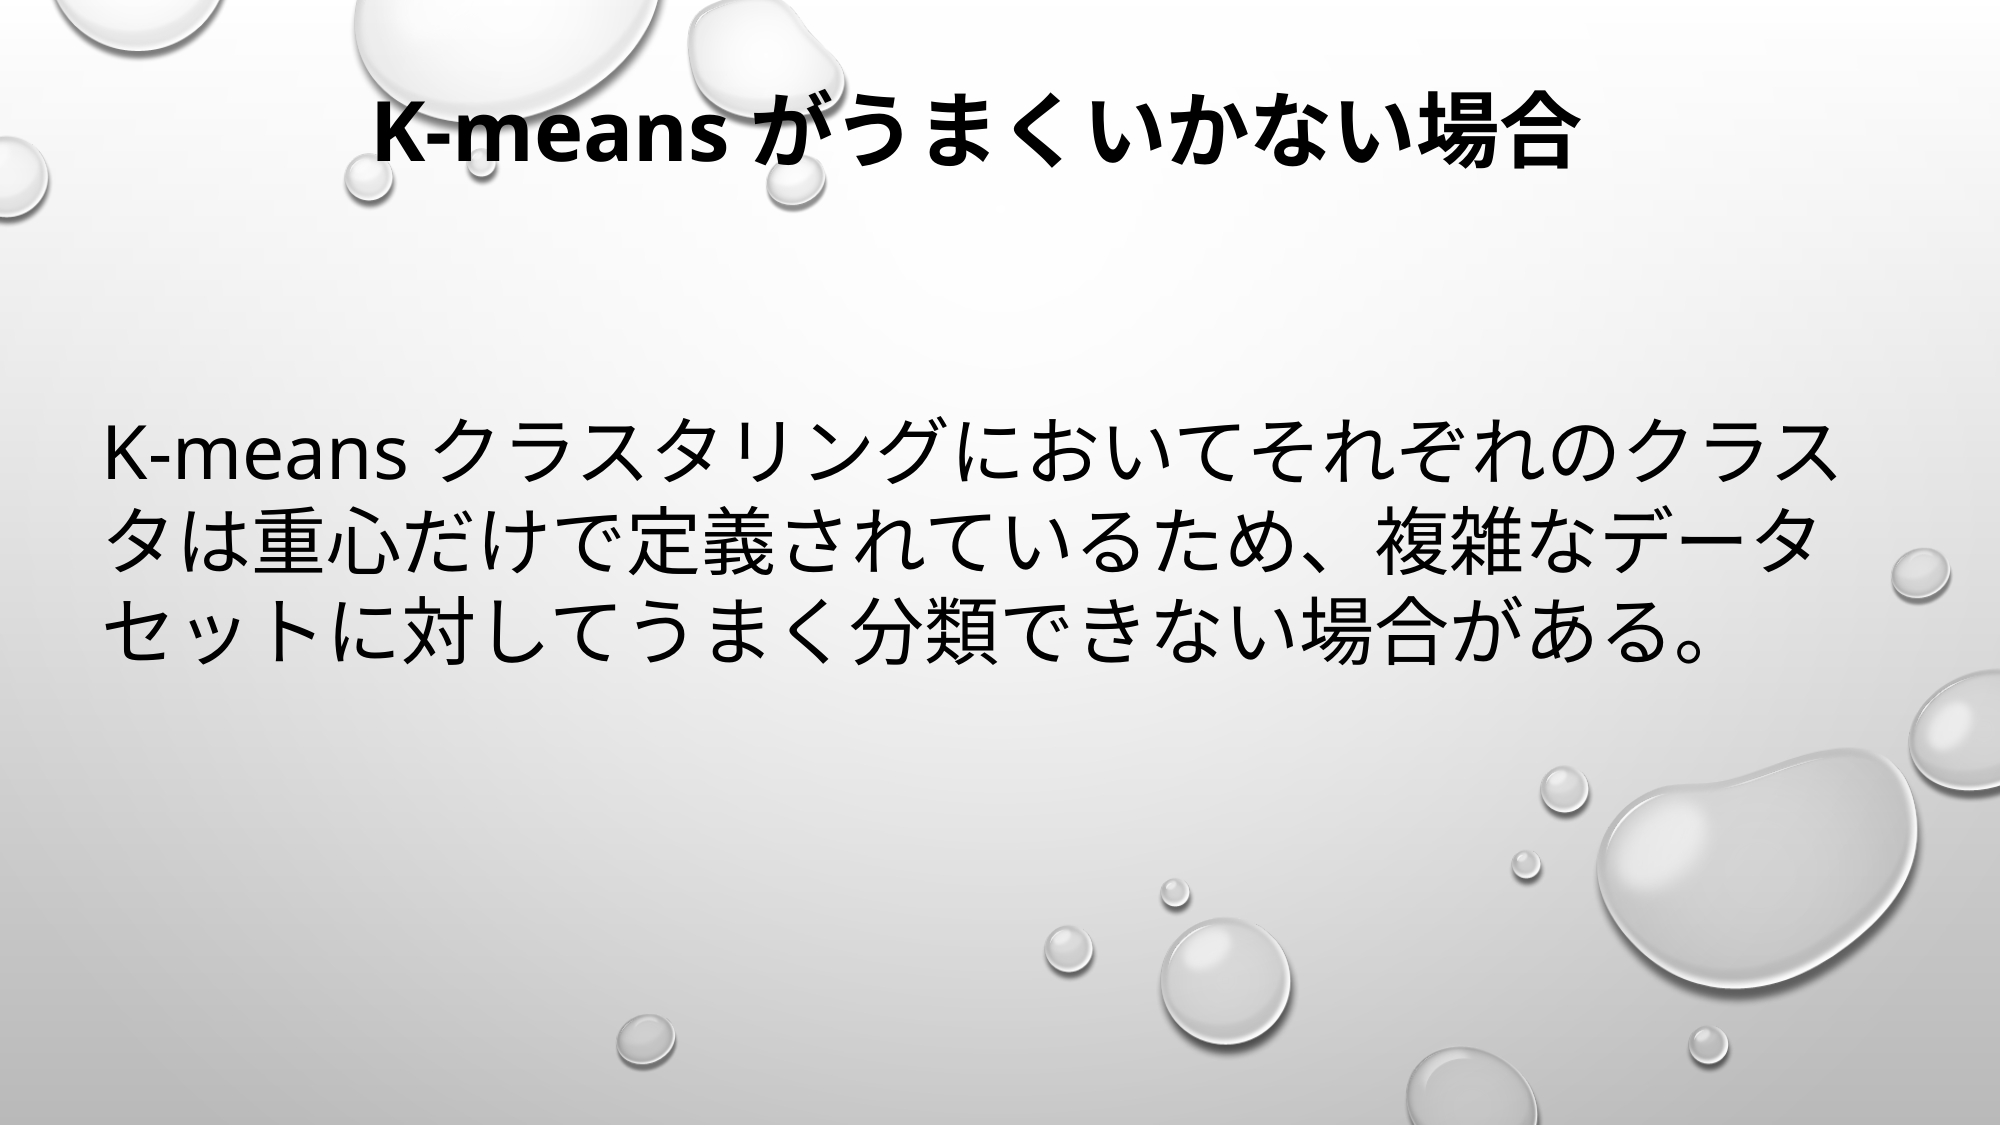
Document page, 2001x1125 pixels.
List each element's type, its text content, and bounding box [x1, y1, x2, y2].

picture [0, 0, 2000, 1125]
text_box K-meansクラスタリングにおいてそれぞれのクラスタは重心だけで定義されているため、複雑なデータセットに対してうまく分類できない場合がある。 [86, 397, 1914, 683]
text_box K-meansがうまくいかない場合 [86, 71, 1867, 186]
